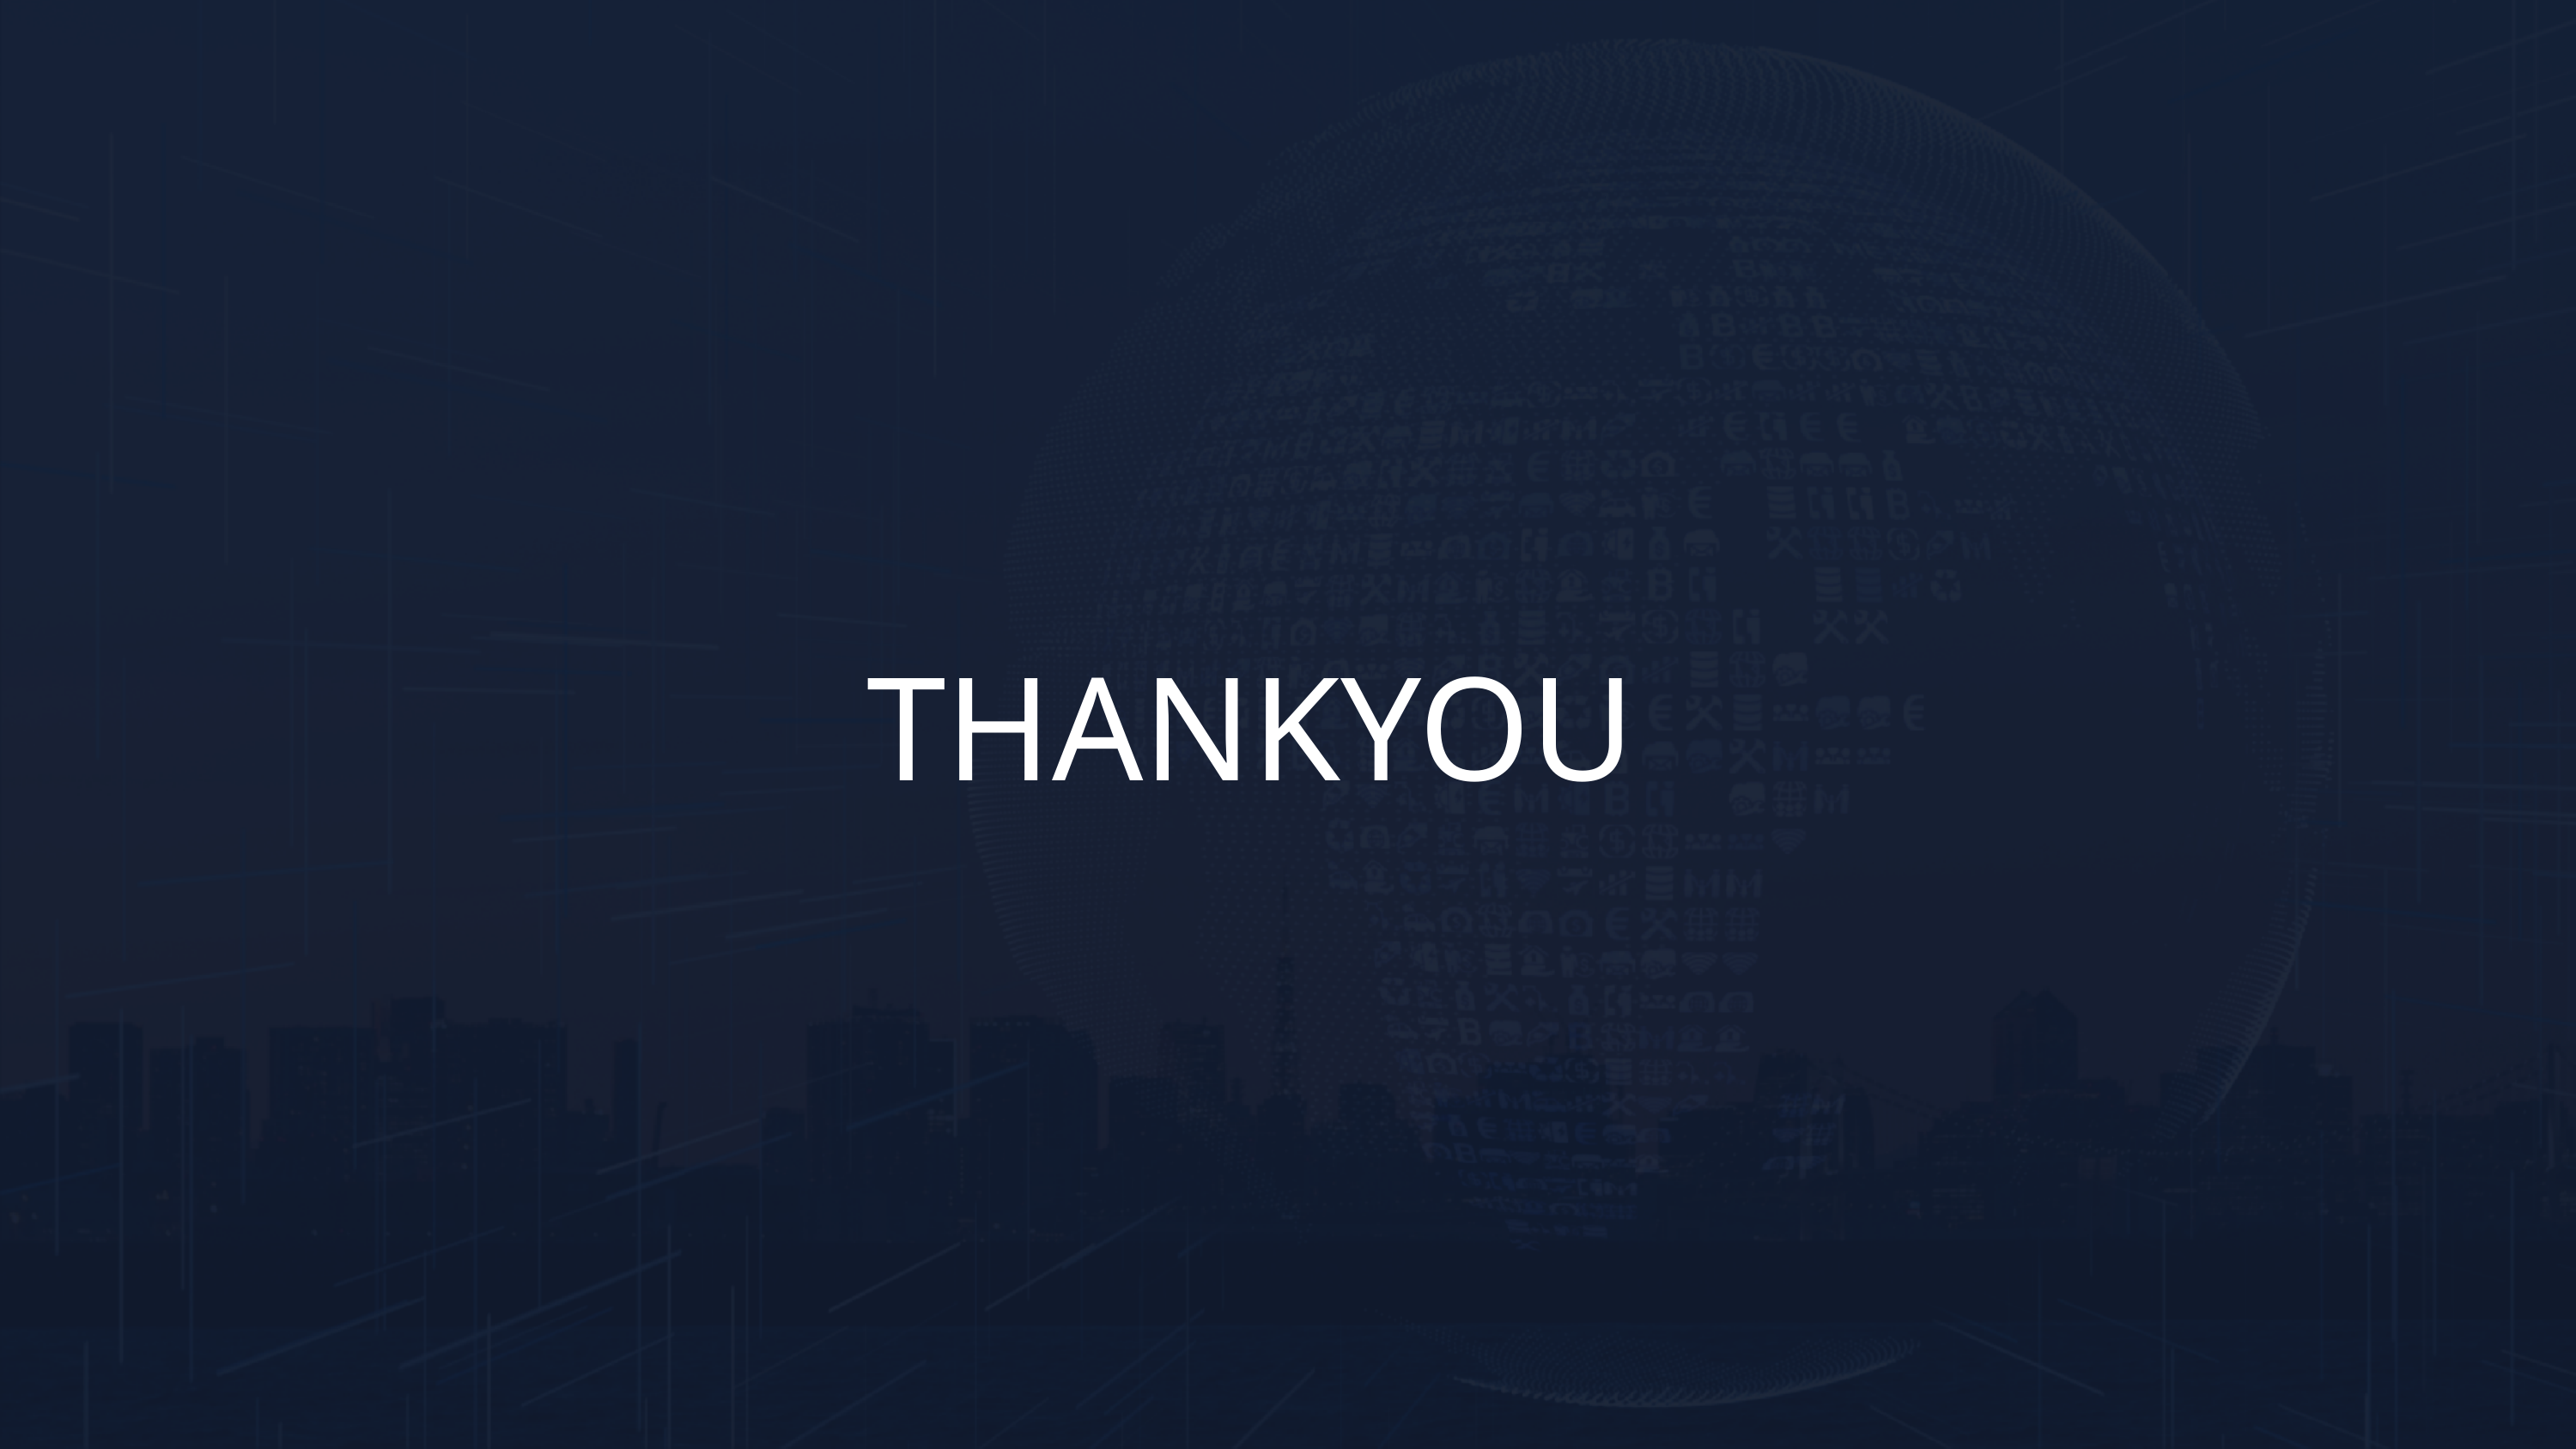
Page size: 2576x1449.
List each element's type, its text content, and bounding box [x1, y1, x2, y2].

picture [0, 0, 2576, 1449]
list THANKYOU [107, 637, 2396, 811]
